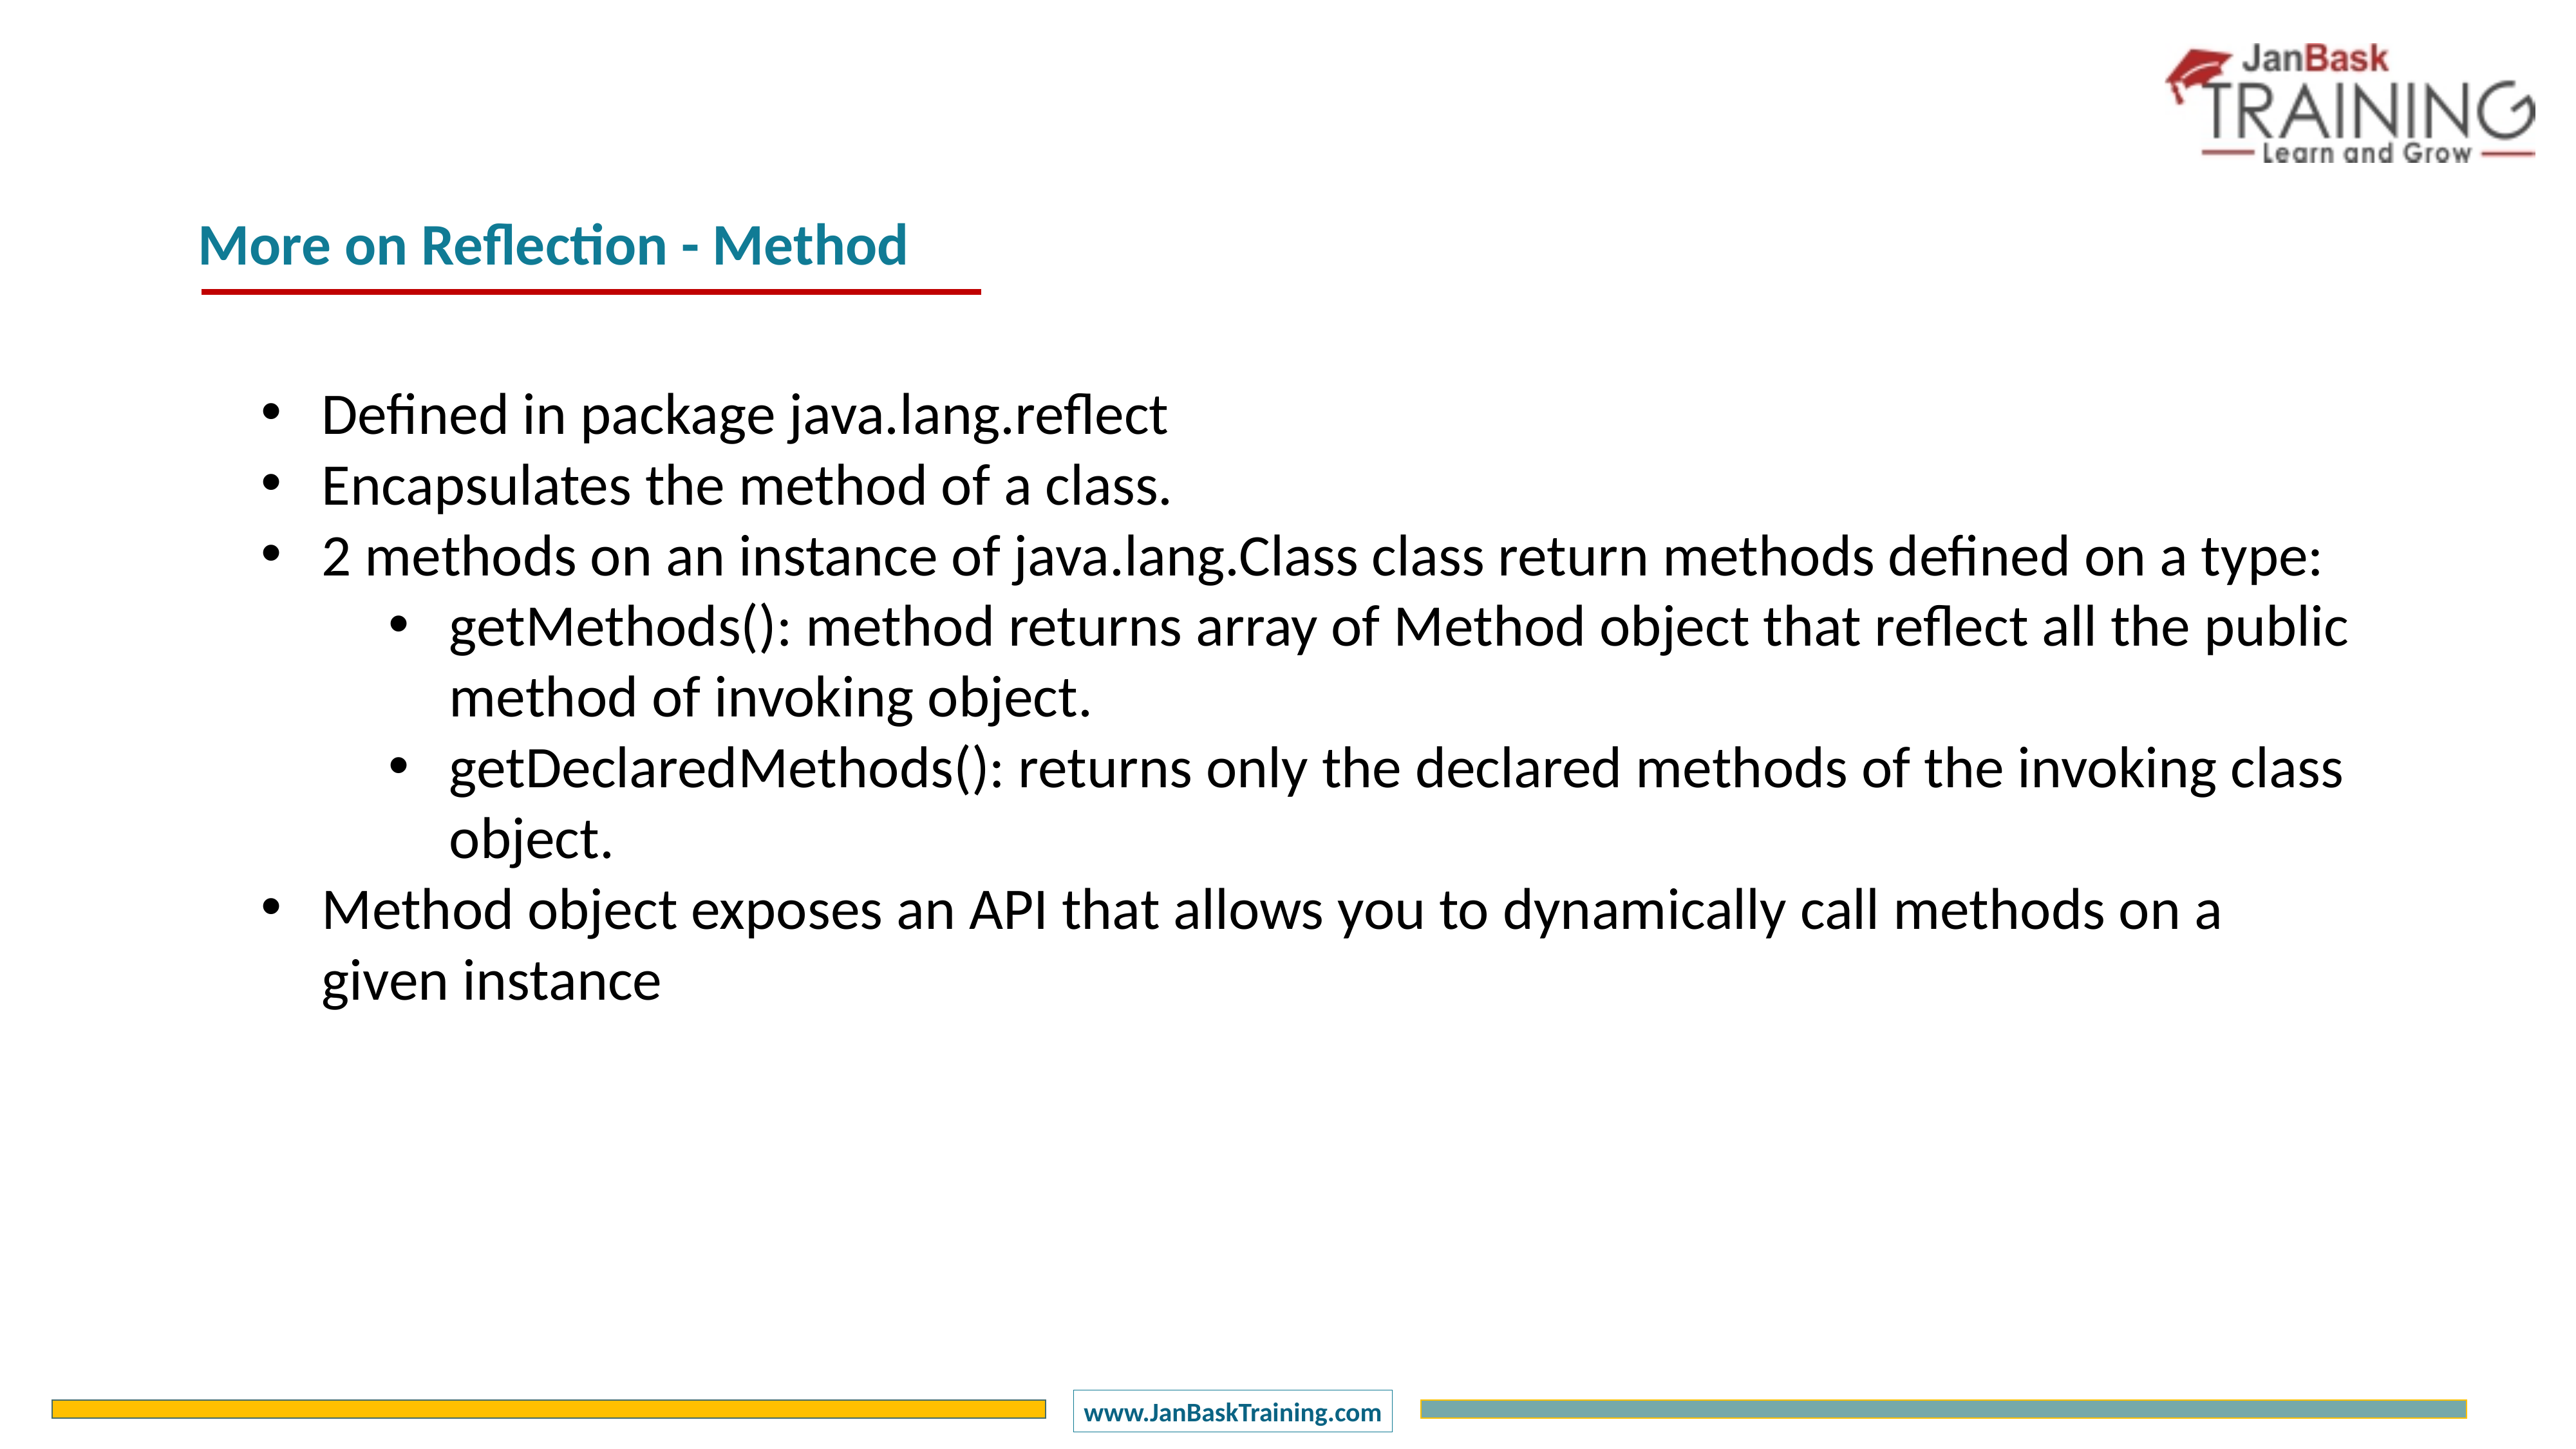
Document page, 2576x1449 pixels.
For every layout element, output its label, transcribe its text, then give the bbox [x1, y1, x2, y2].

text_box More on Reflection - Method [193, 201, 2000, 282]
picture [2165, 43, 2535, 163]
text_box Defined in package java.lang.reflect Encapsulates the method of a class. 2 methods on an instance of java.lang.Class class return methods defined on a type: getMethods(): method returns array of Method object that reflect all the public method of invoking object. getDeclaredMethods(): returns only the declared methods of the invoking class object. Method object exposes an API that allows you to dynamically call methods on a given instance [256, 370, 2367, 1159]
